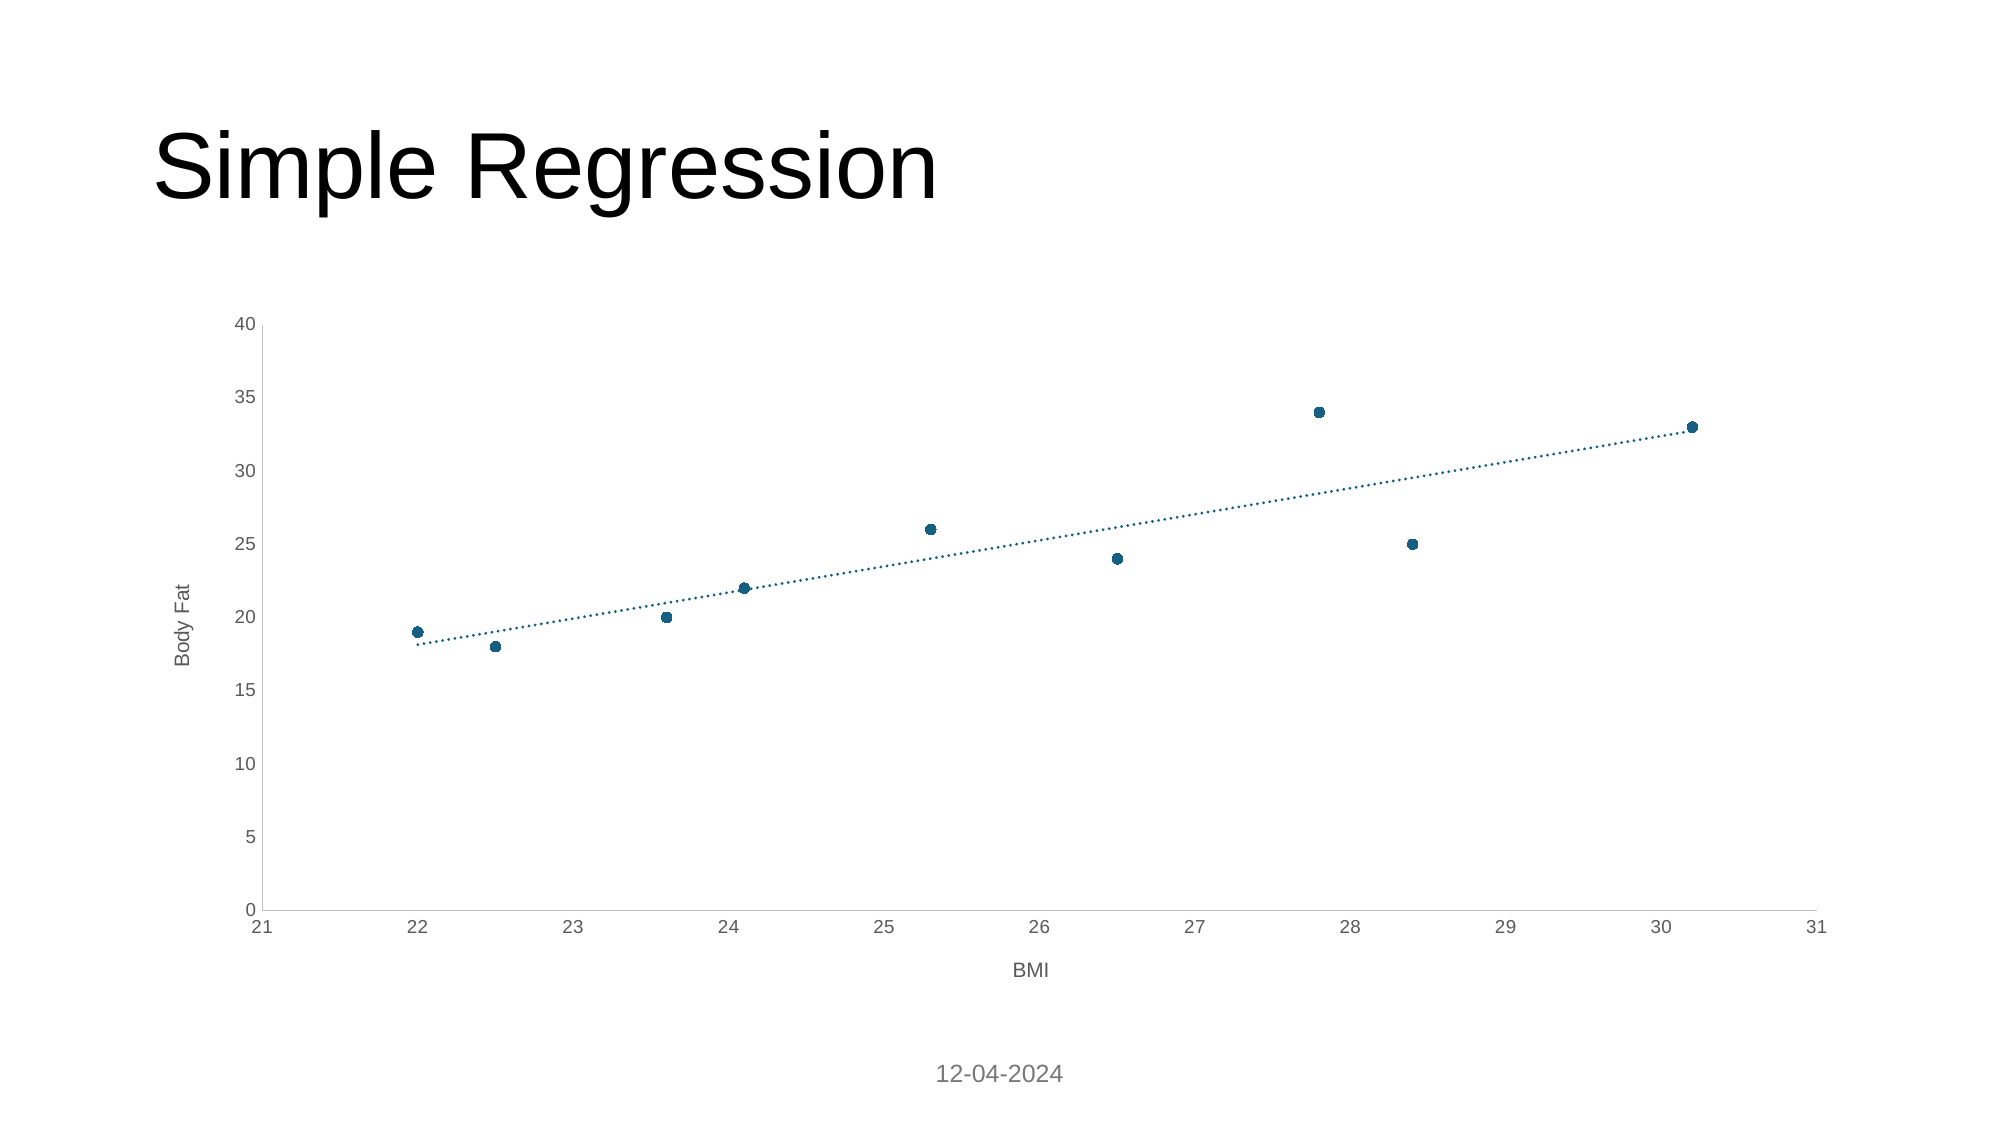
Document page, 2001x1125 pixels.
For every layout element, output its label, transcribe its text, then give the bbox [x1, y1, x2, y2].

footer 12-04-2024 [662, 1042, 1338, 1103]
title Simple Regression [137, 59, 1863, 278]
chart [136, 298, 1863, 1014]
